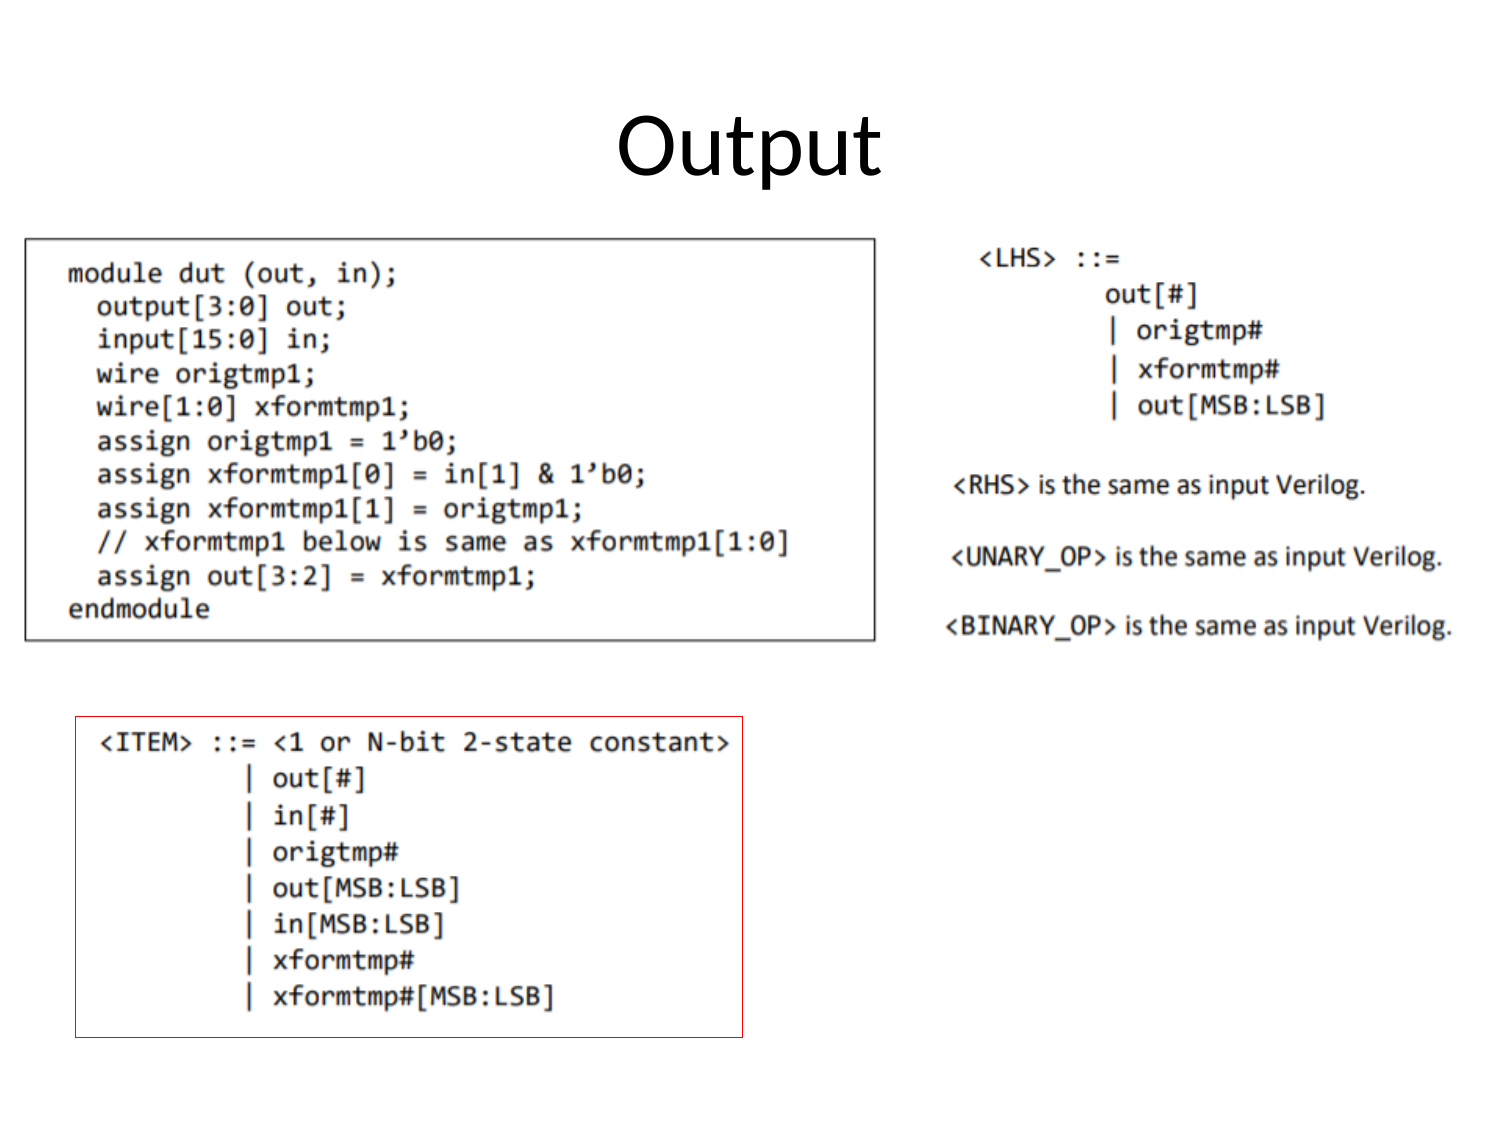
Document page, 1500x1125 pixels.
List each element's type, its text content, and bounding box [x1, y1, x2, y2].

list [17, 232, 886, 652]
picture [74, 715, 743, 1039]
title Output [75, 45, 1425, 233]
picture [938, 457, 1380, 510]
picture [938, 603, 1466, 647]
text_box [962, 237, 1352, 422]
picture [939, 535, 1453, 579]
